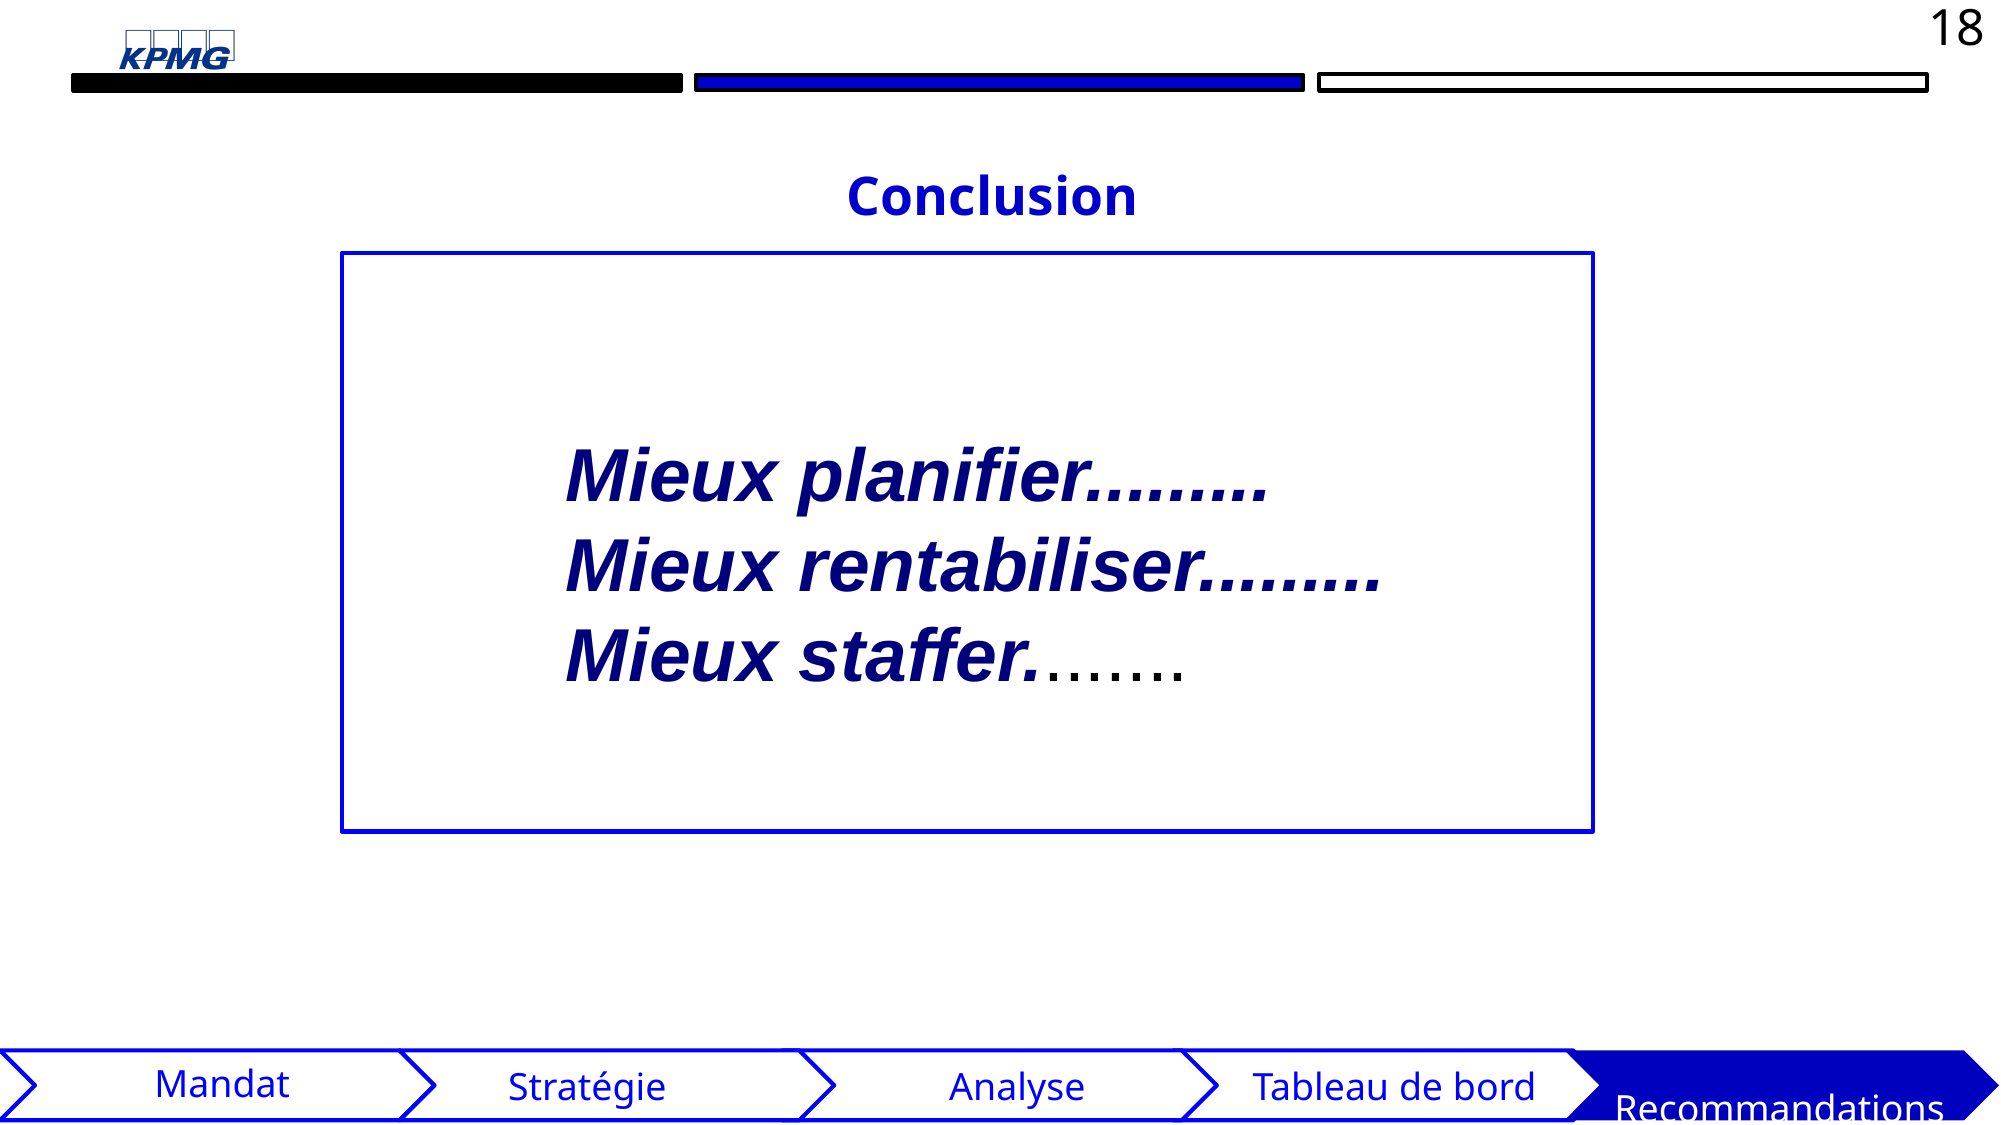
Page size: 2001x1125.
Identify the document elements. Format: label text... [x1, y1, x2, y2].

text_box [340, 251, 1595, 834]
slide_number 18 [1550, 0, 2000, 60]
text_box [0, 1050, 2000, 1121]
picture [100, 0, 260, 100]
list Conclusion [831, 134, 1168, 253]
text_box Mieux planifier......... Mieux rentabiliser......... Mieux staffer.​....... [550, 419, 1450, 705]
